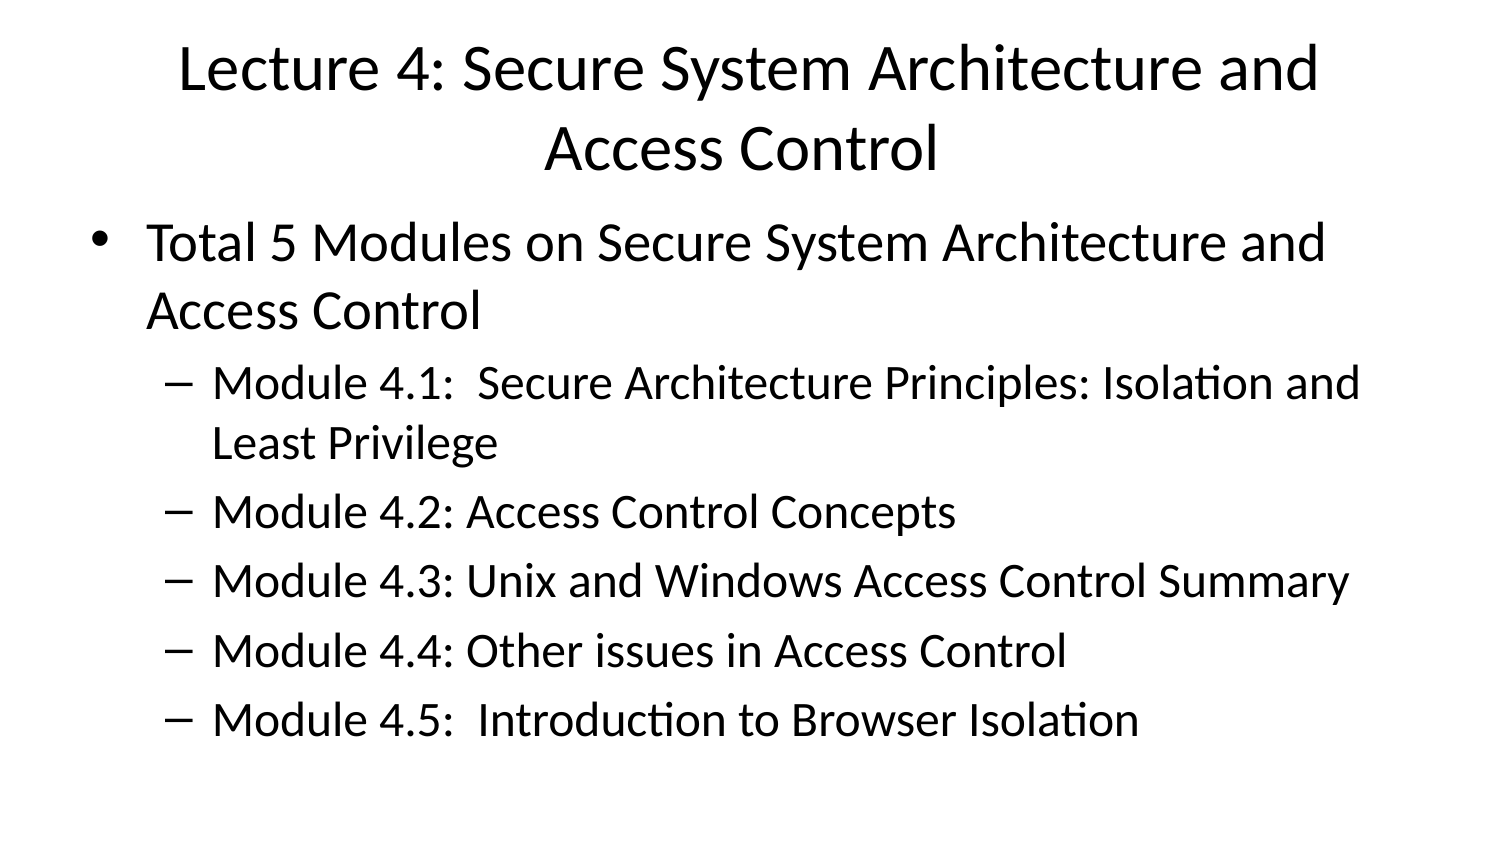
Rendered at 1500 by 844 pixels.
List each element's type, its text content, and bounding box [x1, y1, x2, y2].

title Lecture 4: Secure System Architecture and Access Control [75, 33, 1425, 175]
list Total 5 Modules on Secure System Architecture and Access Control Module 4.1: Secure Architecture Principles: Isolation and Least Privilege Module 4.2: Access Control Concepts Module 4.3: Unix and Windows Access Control Summary Module 4.4: Other issues in Access Control Module 4.5: Introduction to Browser Isolation [75, 196, 1425, 754]
